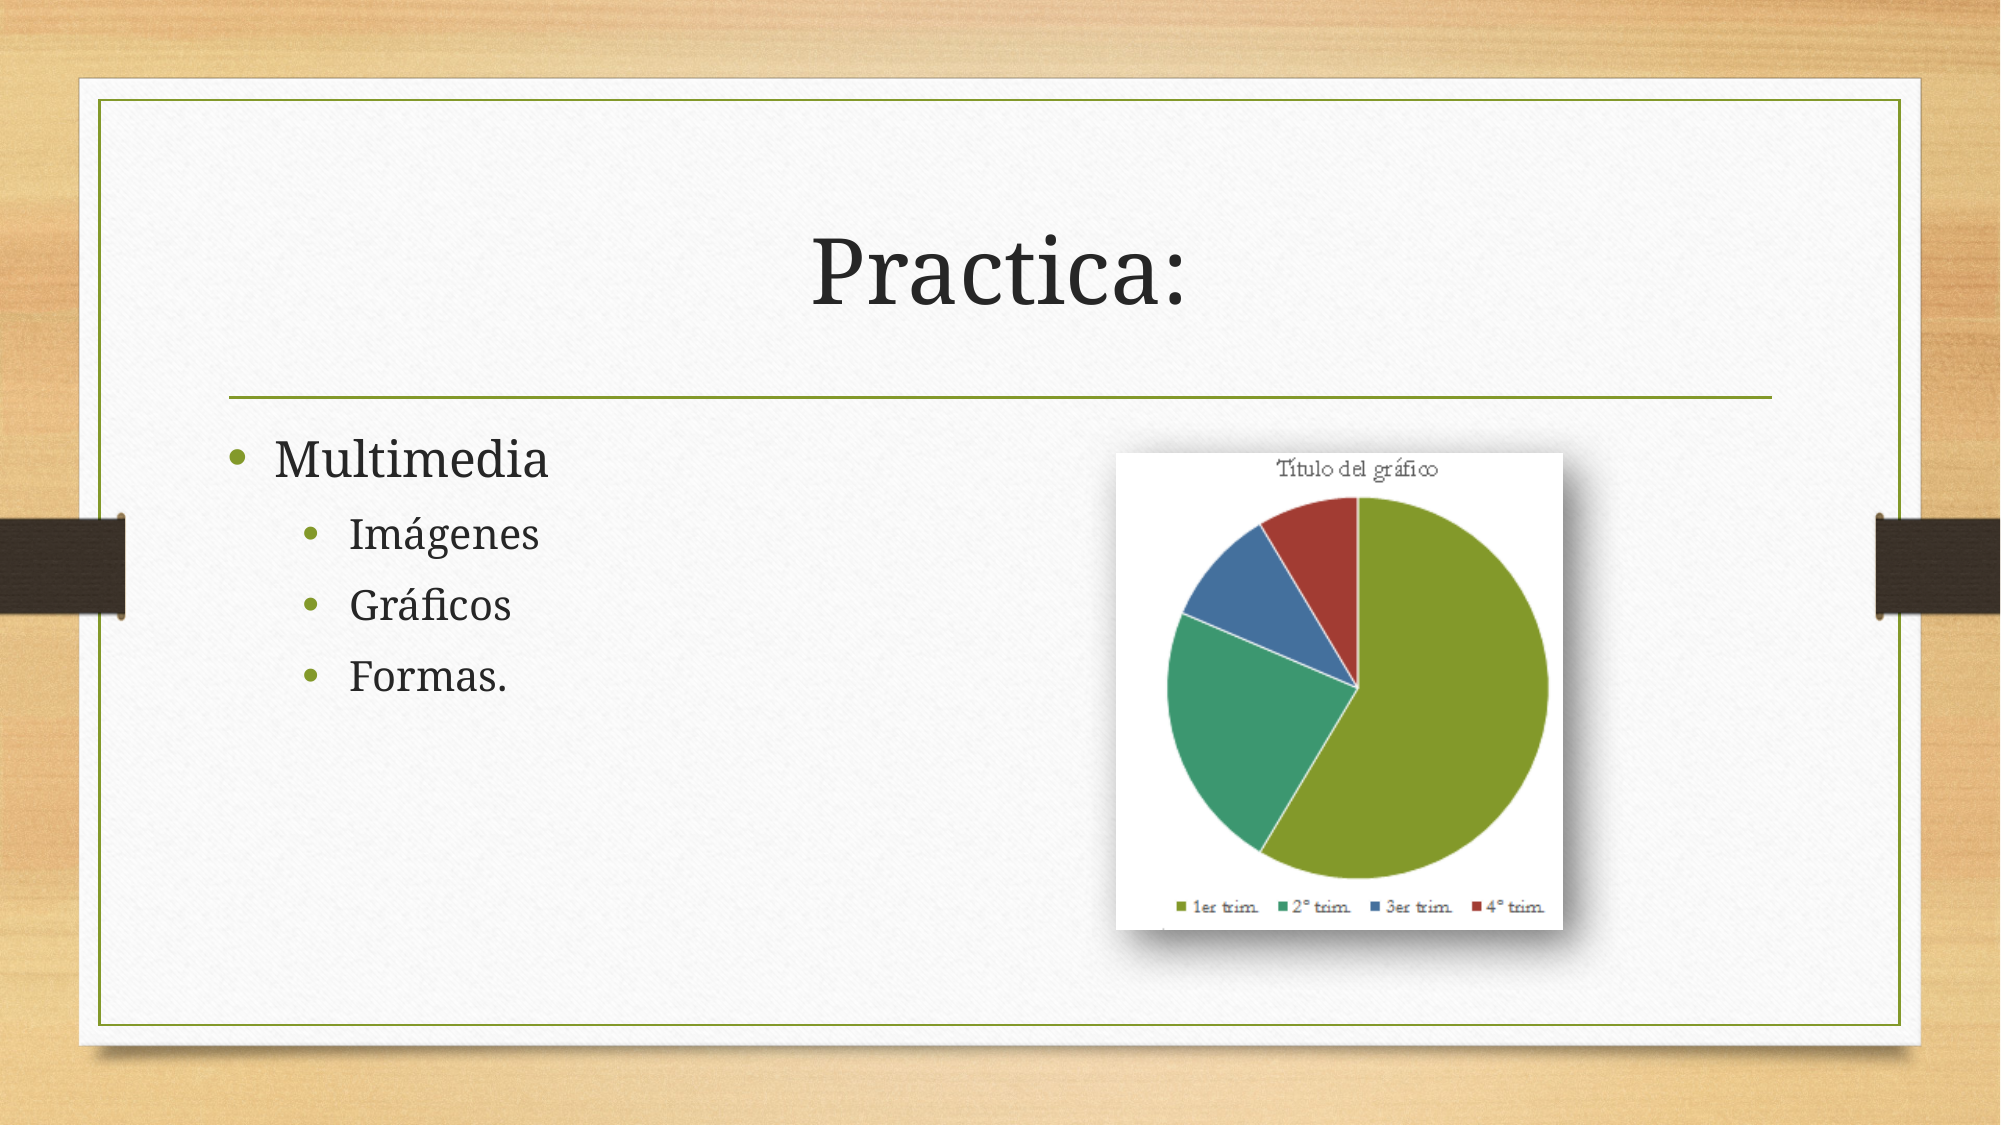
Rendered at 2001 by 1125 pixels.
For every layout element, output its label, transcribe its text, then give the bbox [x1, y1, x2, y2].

picture [0, 0, 2001, 1125]
title Practica: [212, 161, 1788, 375]
list Multimedia Imágenes Gráficos Formas. [212, 419, 1788, 964]
